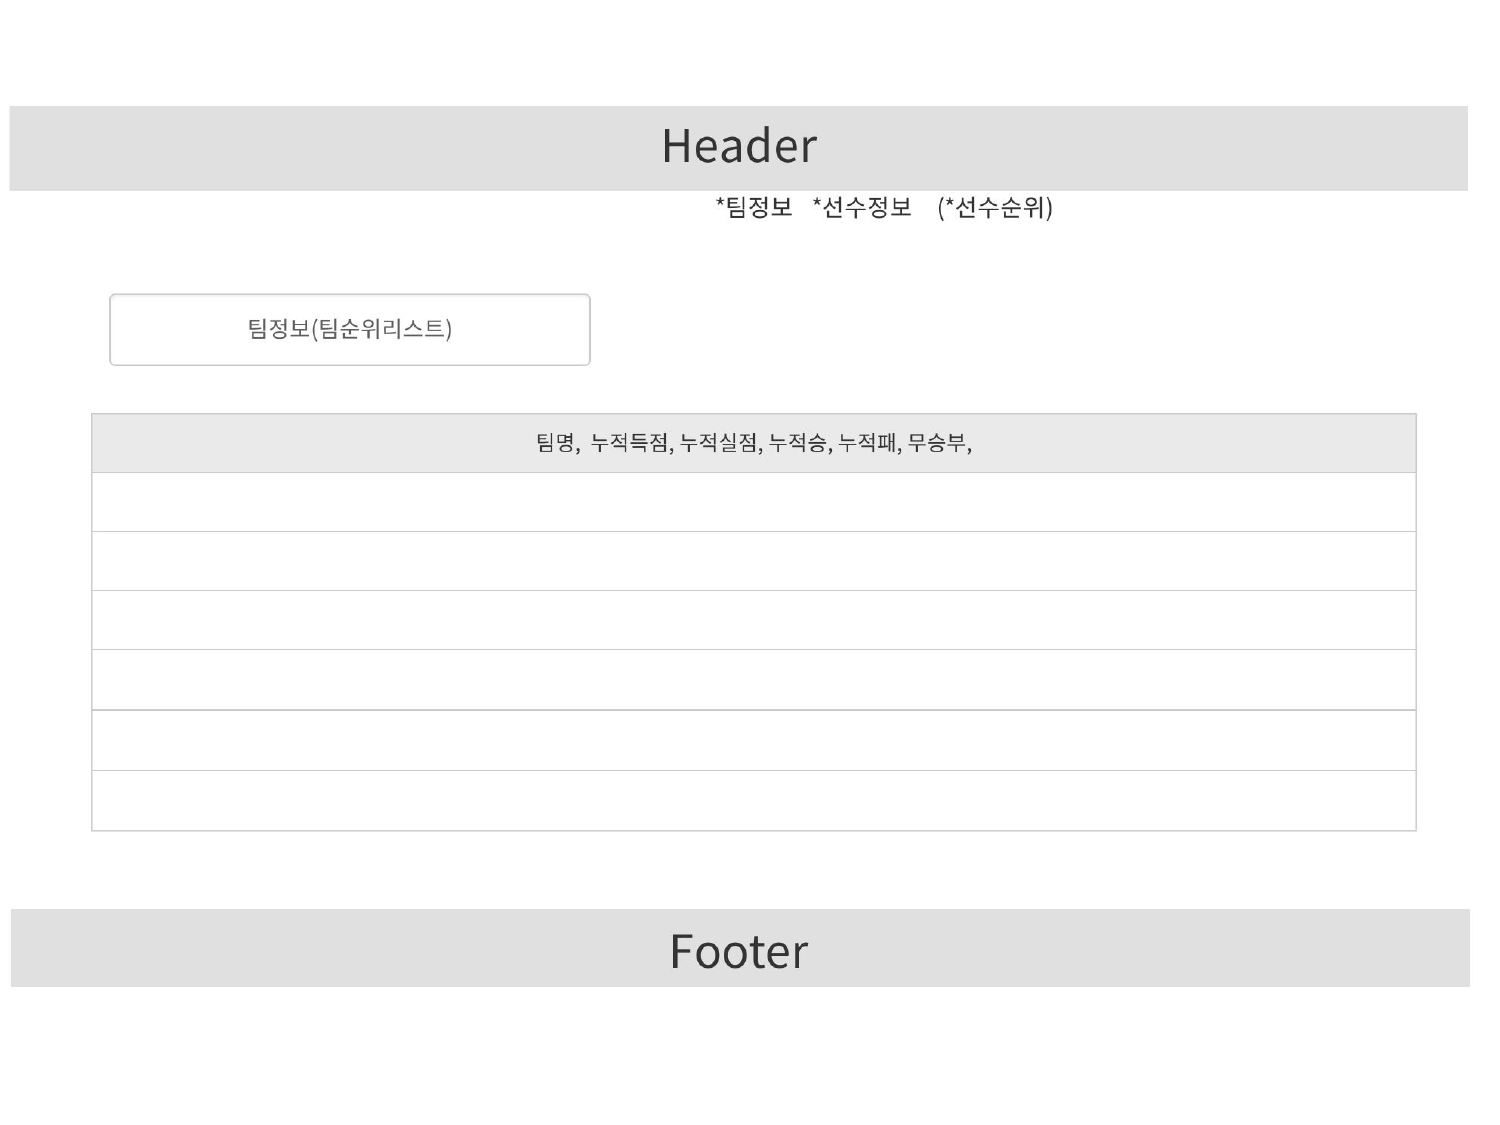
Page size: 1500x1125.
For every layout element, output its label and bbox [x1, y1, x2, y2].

picture [0, 89, 1477, 996]
